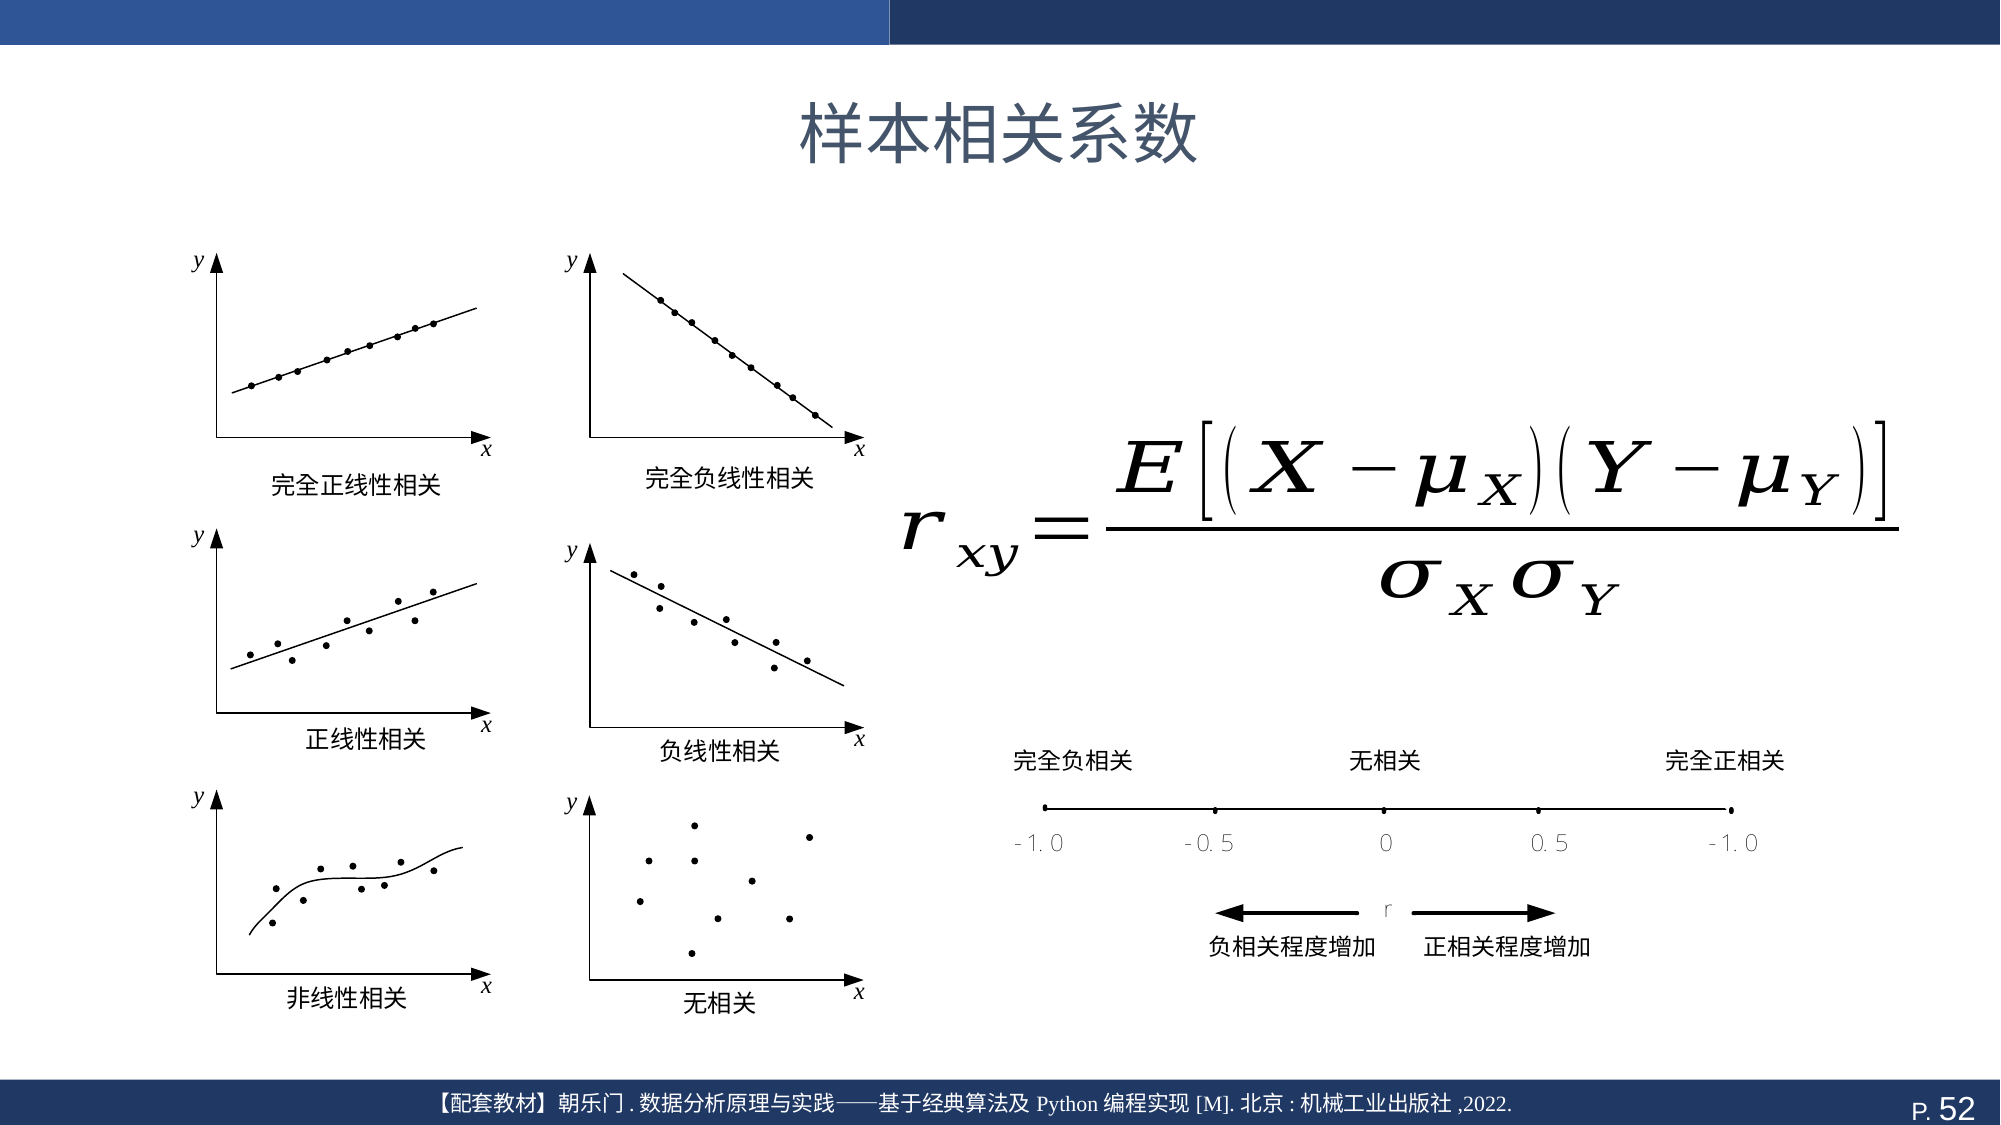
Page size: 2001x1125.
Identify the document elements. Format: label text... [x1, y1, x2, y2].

title 样本相关系数 [64, 64, 1934, 200]
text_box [999, 739, 1800, 972]
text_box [190, 223, 888, 1029]
